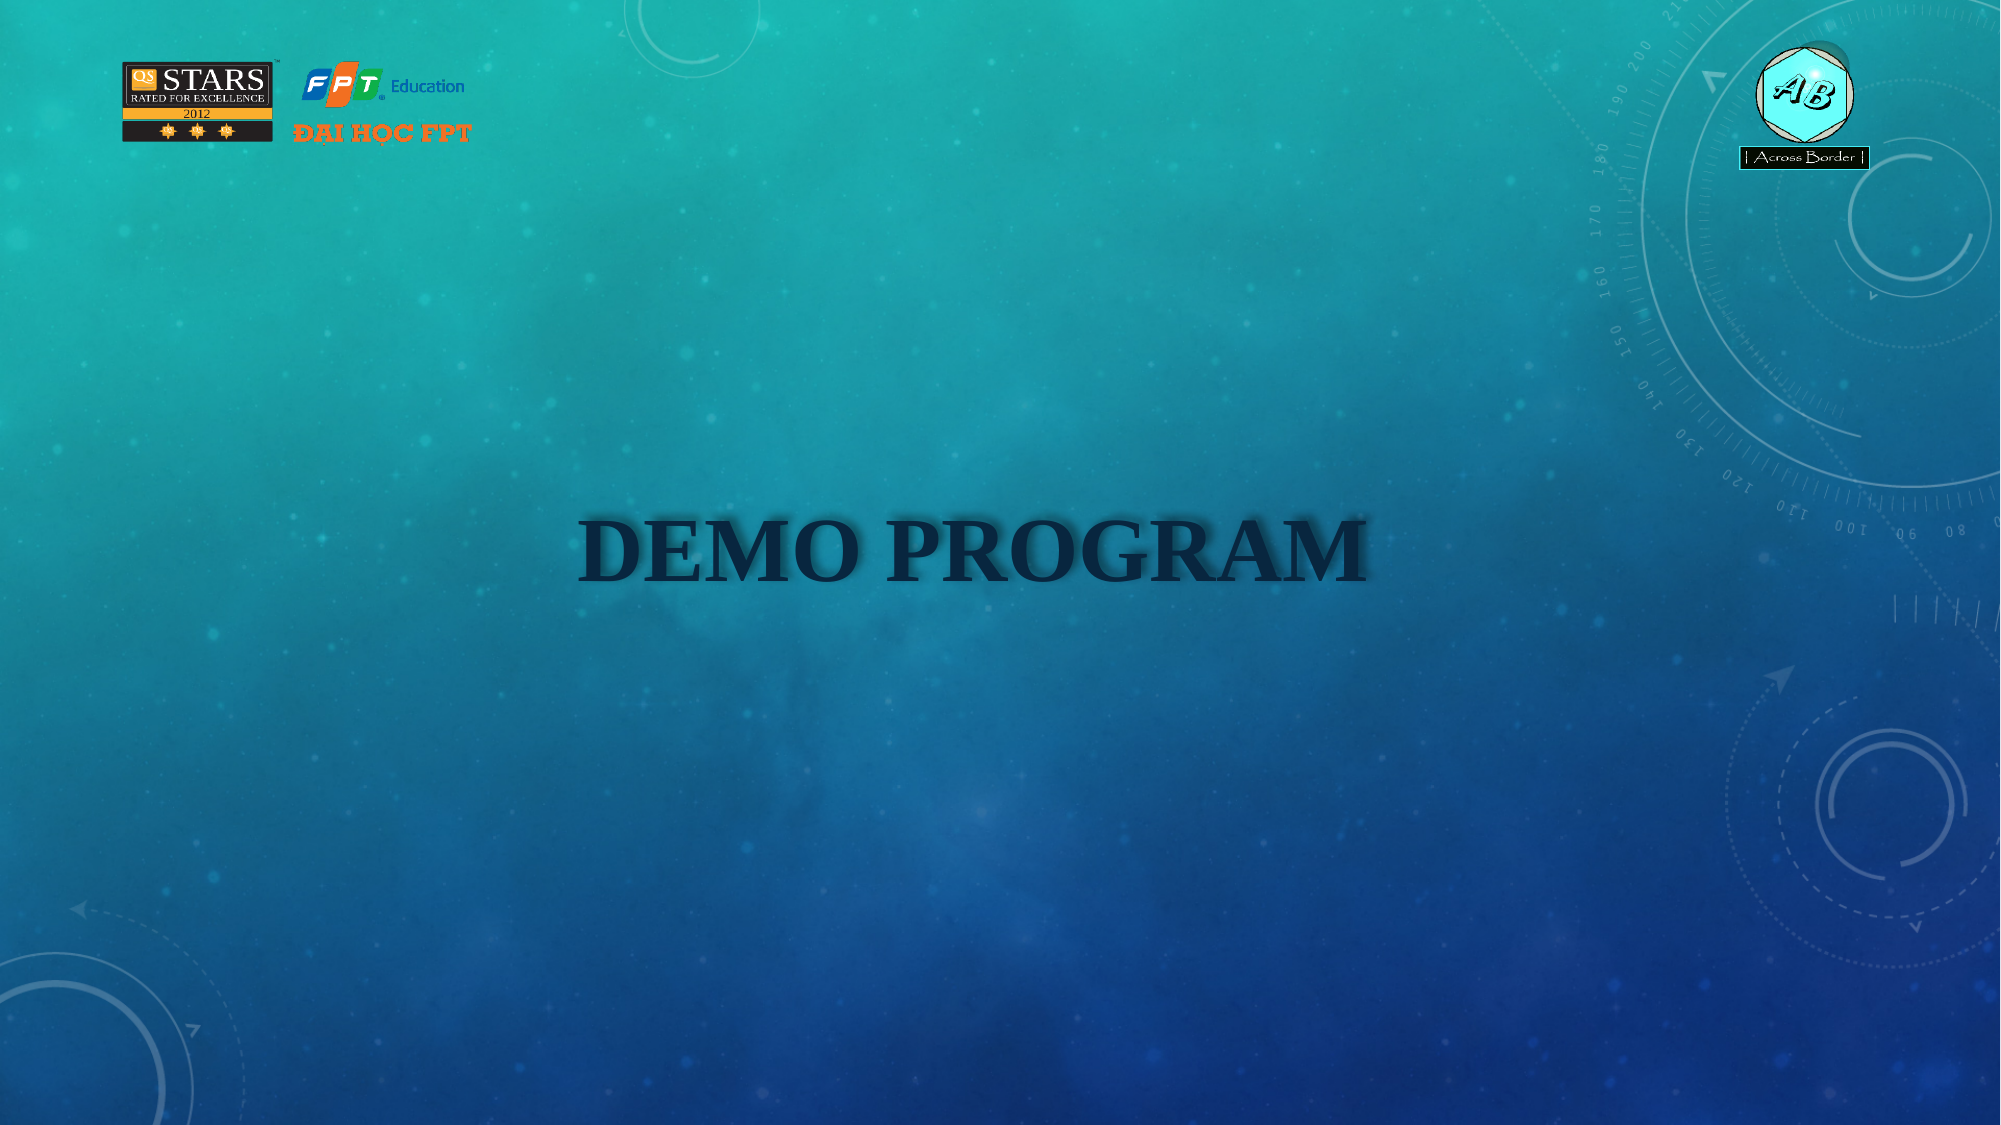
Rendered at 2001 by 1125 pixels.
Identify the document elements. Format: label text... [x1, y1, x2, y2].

title DEMO PROGRAM [142, 480, 1805, 720]
picture [0, 0, 2001, 1125]
